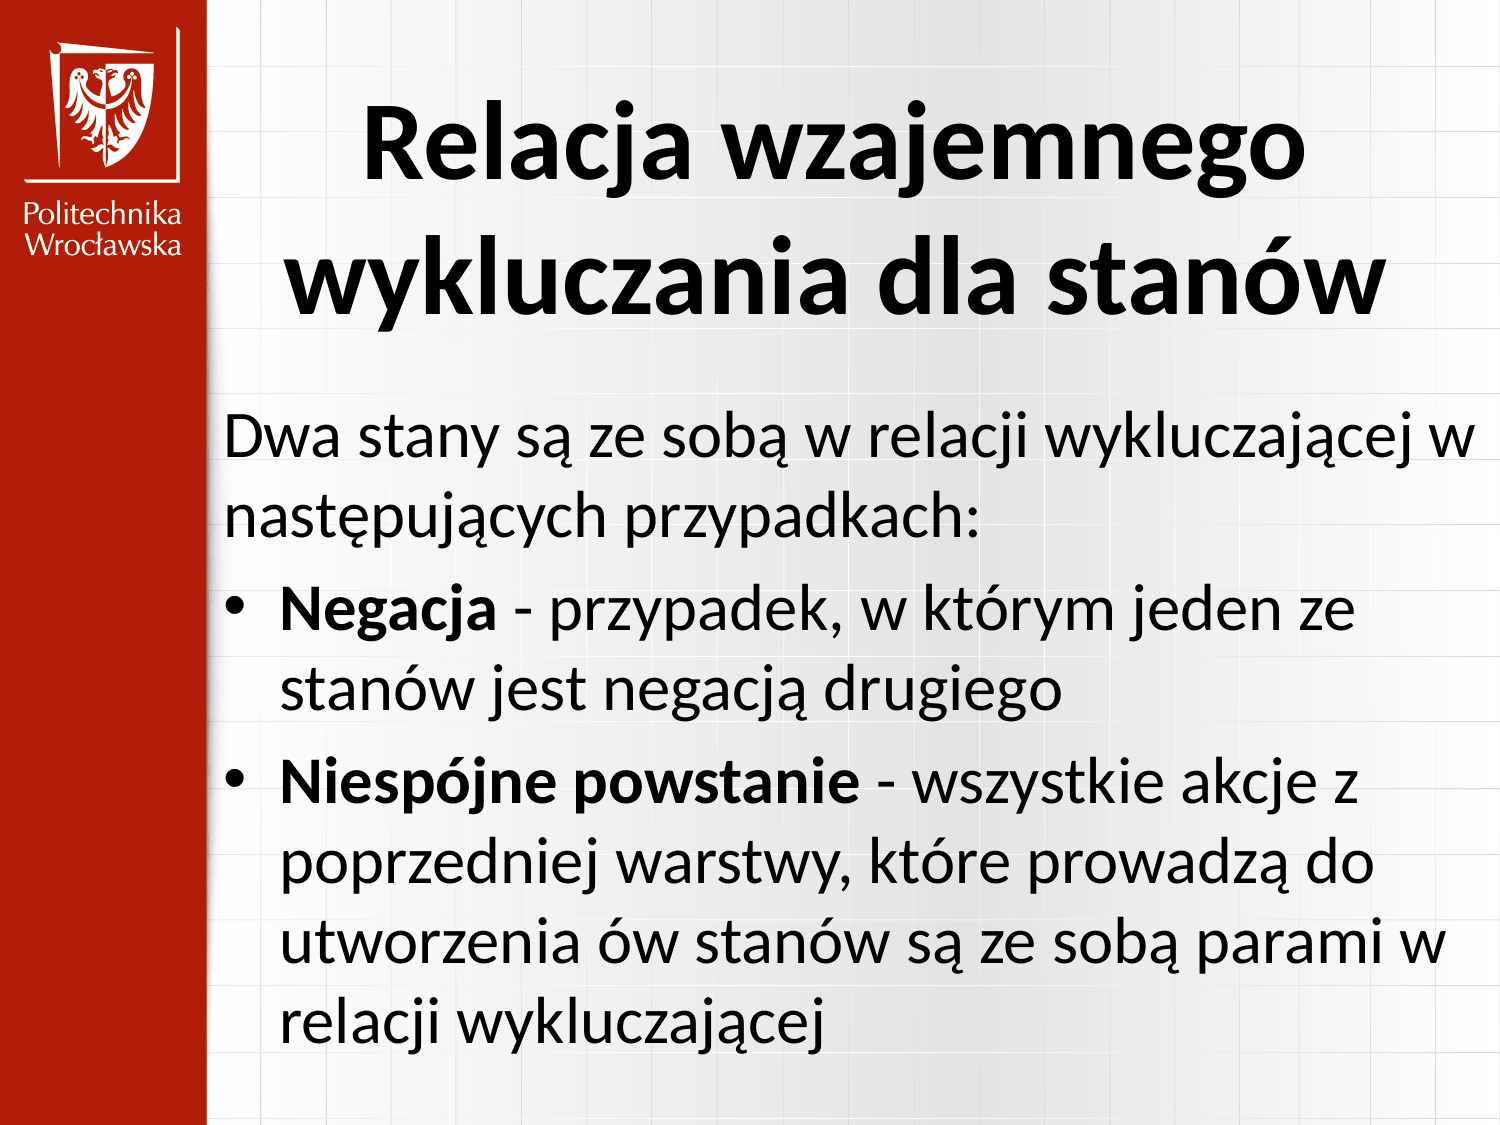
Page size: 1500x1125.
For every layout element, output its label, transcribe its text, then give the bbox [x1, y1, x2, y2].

list Relacja wzajemnego wykluczania dla stanów [206, 19, 1480, 386]
picture [0, 0, 1500, 1125]
list Dwa stany są ze sobą w relacji wykluczającej w następujących przypadkach: Negacja - przypadek, w którym jeden ze stanów jest negacją drugiego Niespójne powstanie - wszystkie akcje z poprzedniej warstwy, które prowadzą do utworzenia ów stanów są ze sobą parami w relacji wykluczającej [223, 383, 1484, 1069]
